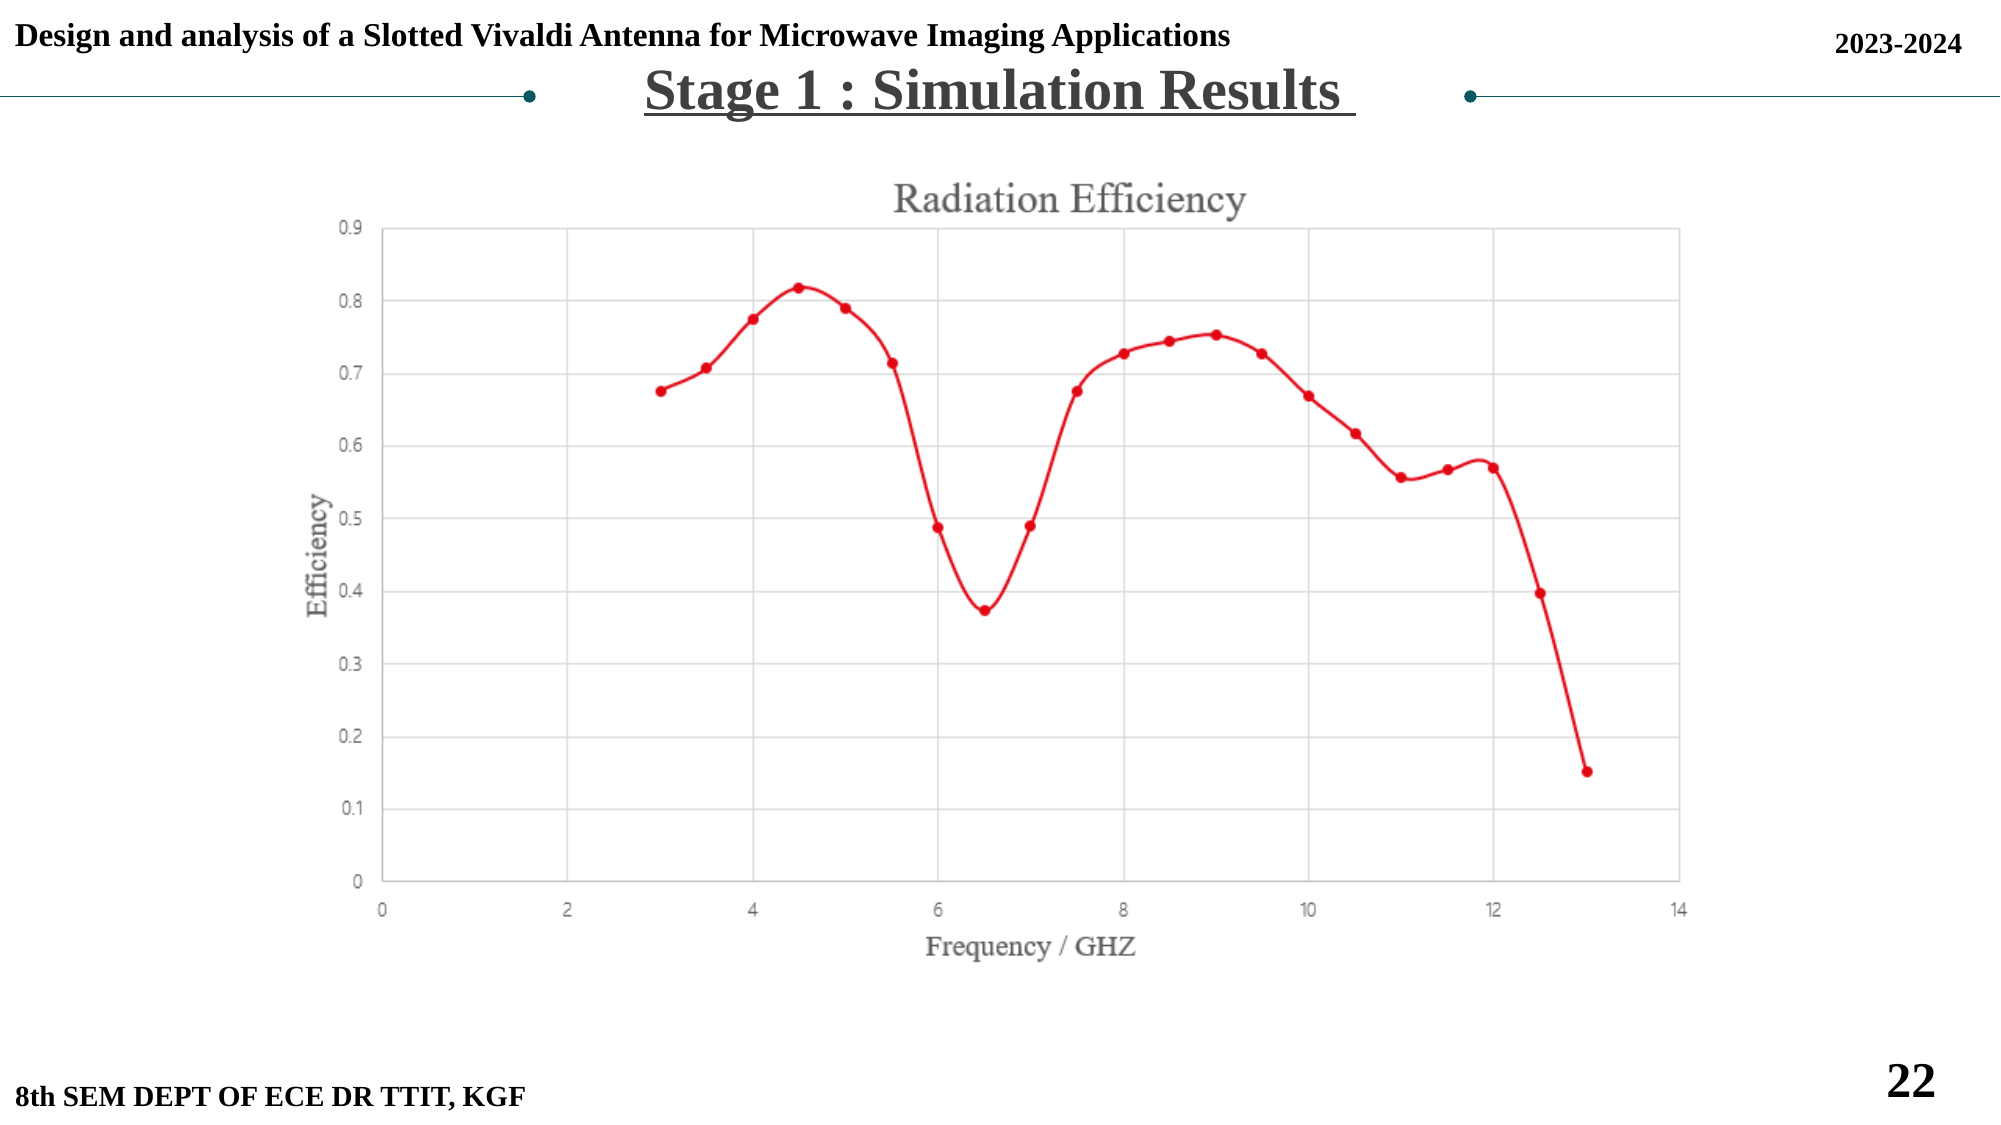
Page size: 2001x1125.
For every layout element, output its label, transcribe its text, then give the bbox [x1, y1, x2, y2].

footer 8th SEM DEPT OF ECE DR TTIT, KGF [0, 1065, 1095, 1125]
text_box 2023-2024 [1819, 17, 1997, 67]
picture [274, 153, 1726, 1017]
slide_number 22 [1501, 1047, 1952, 1108]
text_box Stage 1 : Simulation Results [37, 58, 1963, 122]
text_box Design and analysis of a Slotted Vivaldi Antenna for Microwave Imaging Applications [0, 0, 1273, 61]
